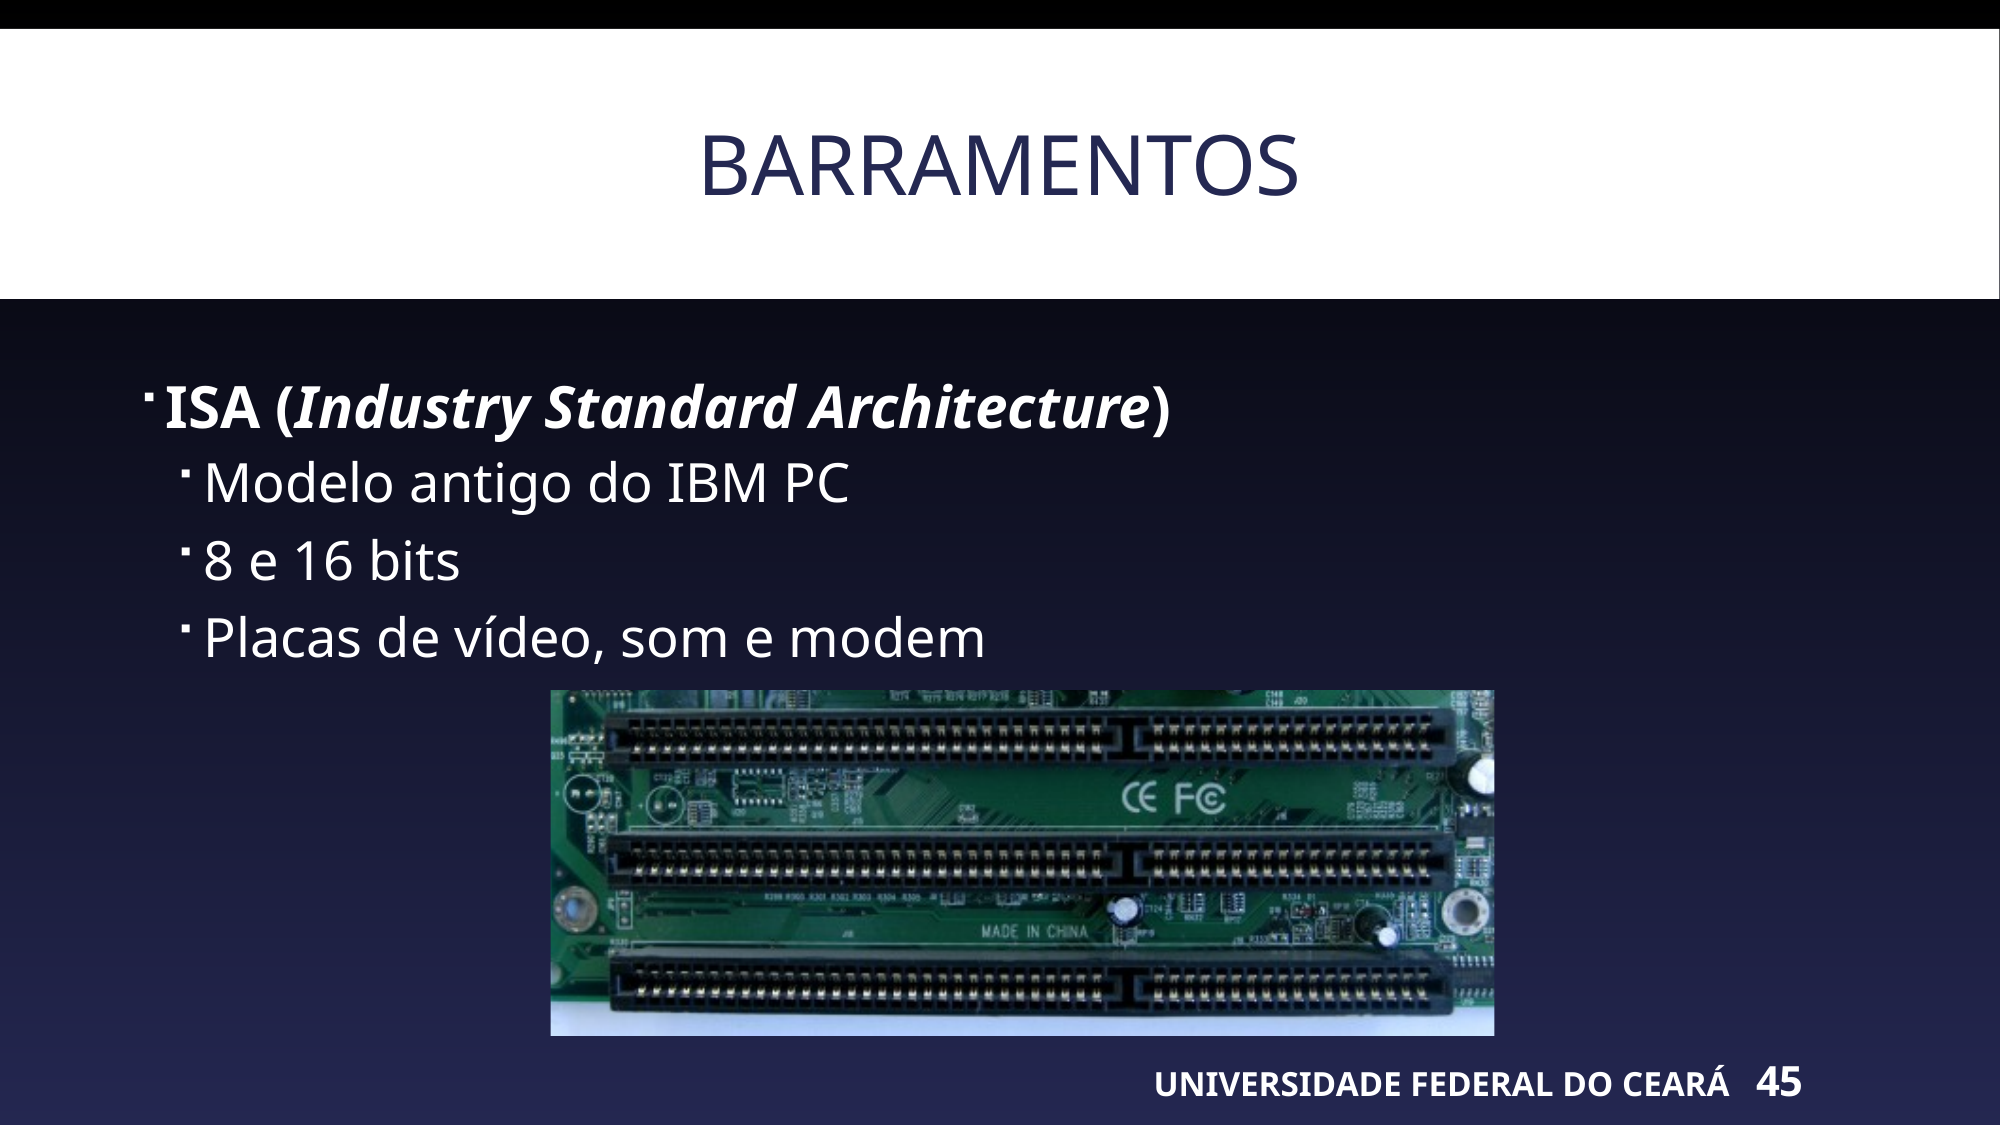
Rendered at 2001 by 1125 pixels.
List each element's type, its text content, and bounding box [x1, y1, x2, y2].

title barramentos [197, 46, 1803, 295]
slide_number 45 [1748, 1053, 1904, 1114]
list ISA (Industry Standard Architecture) Modelo antigo do IBM PC 8 e 16 bits Placas de vídeo, som e modem [120, 327, 1803, 1018]
picture [550, 690, 1495, 1036]
footer UNIVERSIDADE FEDERAL DO CEARÁ [918, 1053, 1746, 1114]
